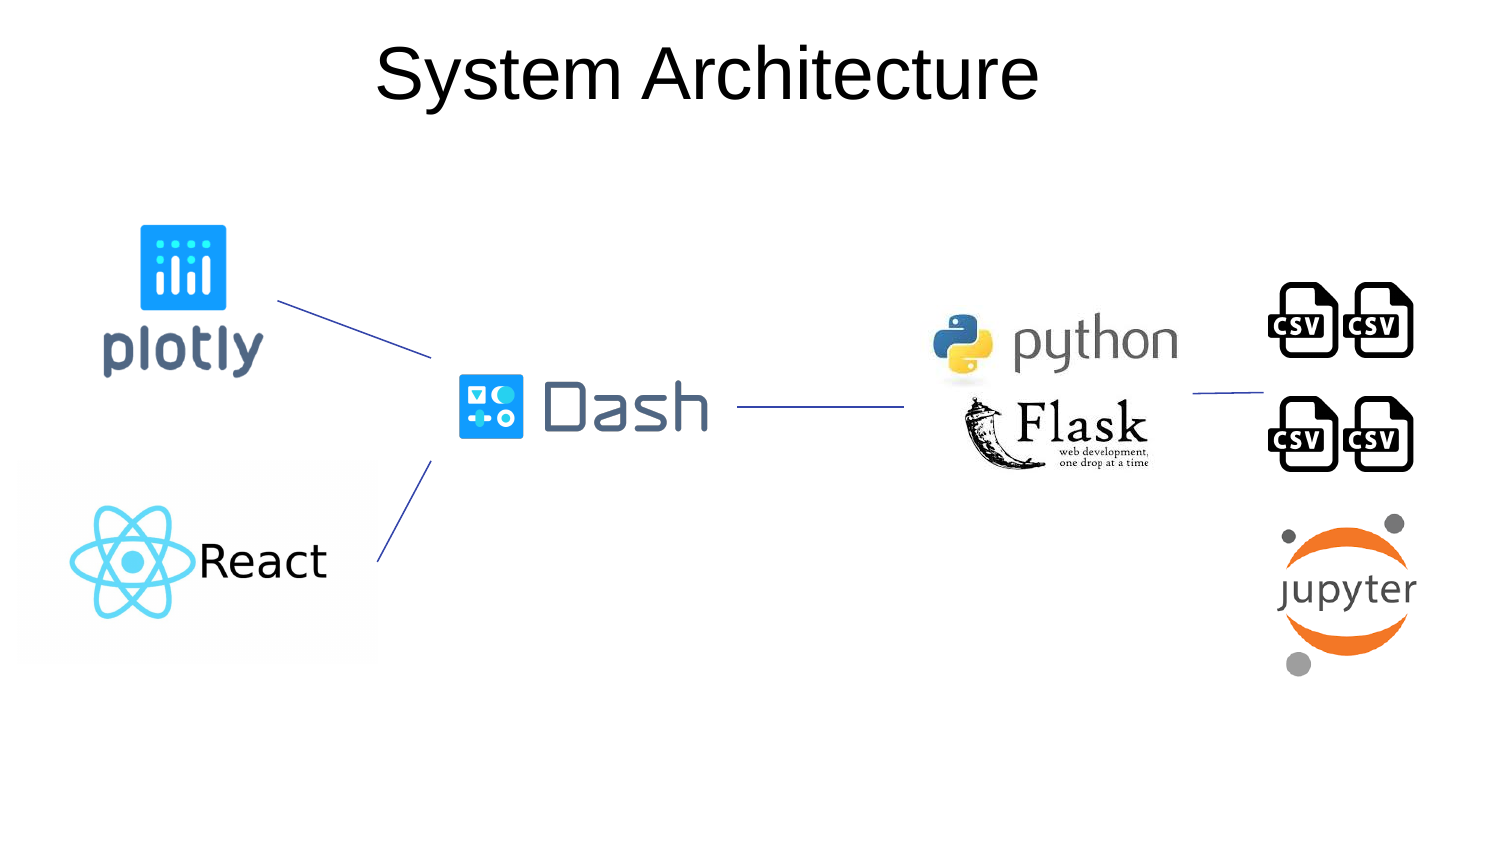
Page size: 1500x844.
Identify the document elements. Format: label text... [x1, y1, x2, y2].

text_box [376, 460, 432, 563]
picture [442, 357, 726, 457]
picture [1268, 282, 1419, 359]
picture [1258, 506, 1435, 683]
picture [17, 460, 378, 664]
picture [1268, 395, 1419, 472]
picture [919, 304, 1193, 483]
picture [88, 208, 278, 393]
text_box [277, 300, 432, 359]
text_box System Architecture [359, 9, 1356, 127]
